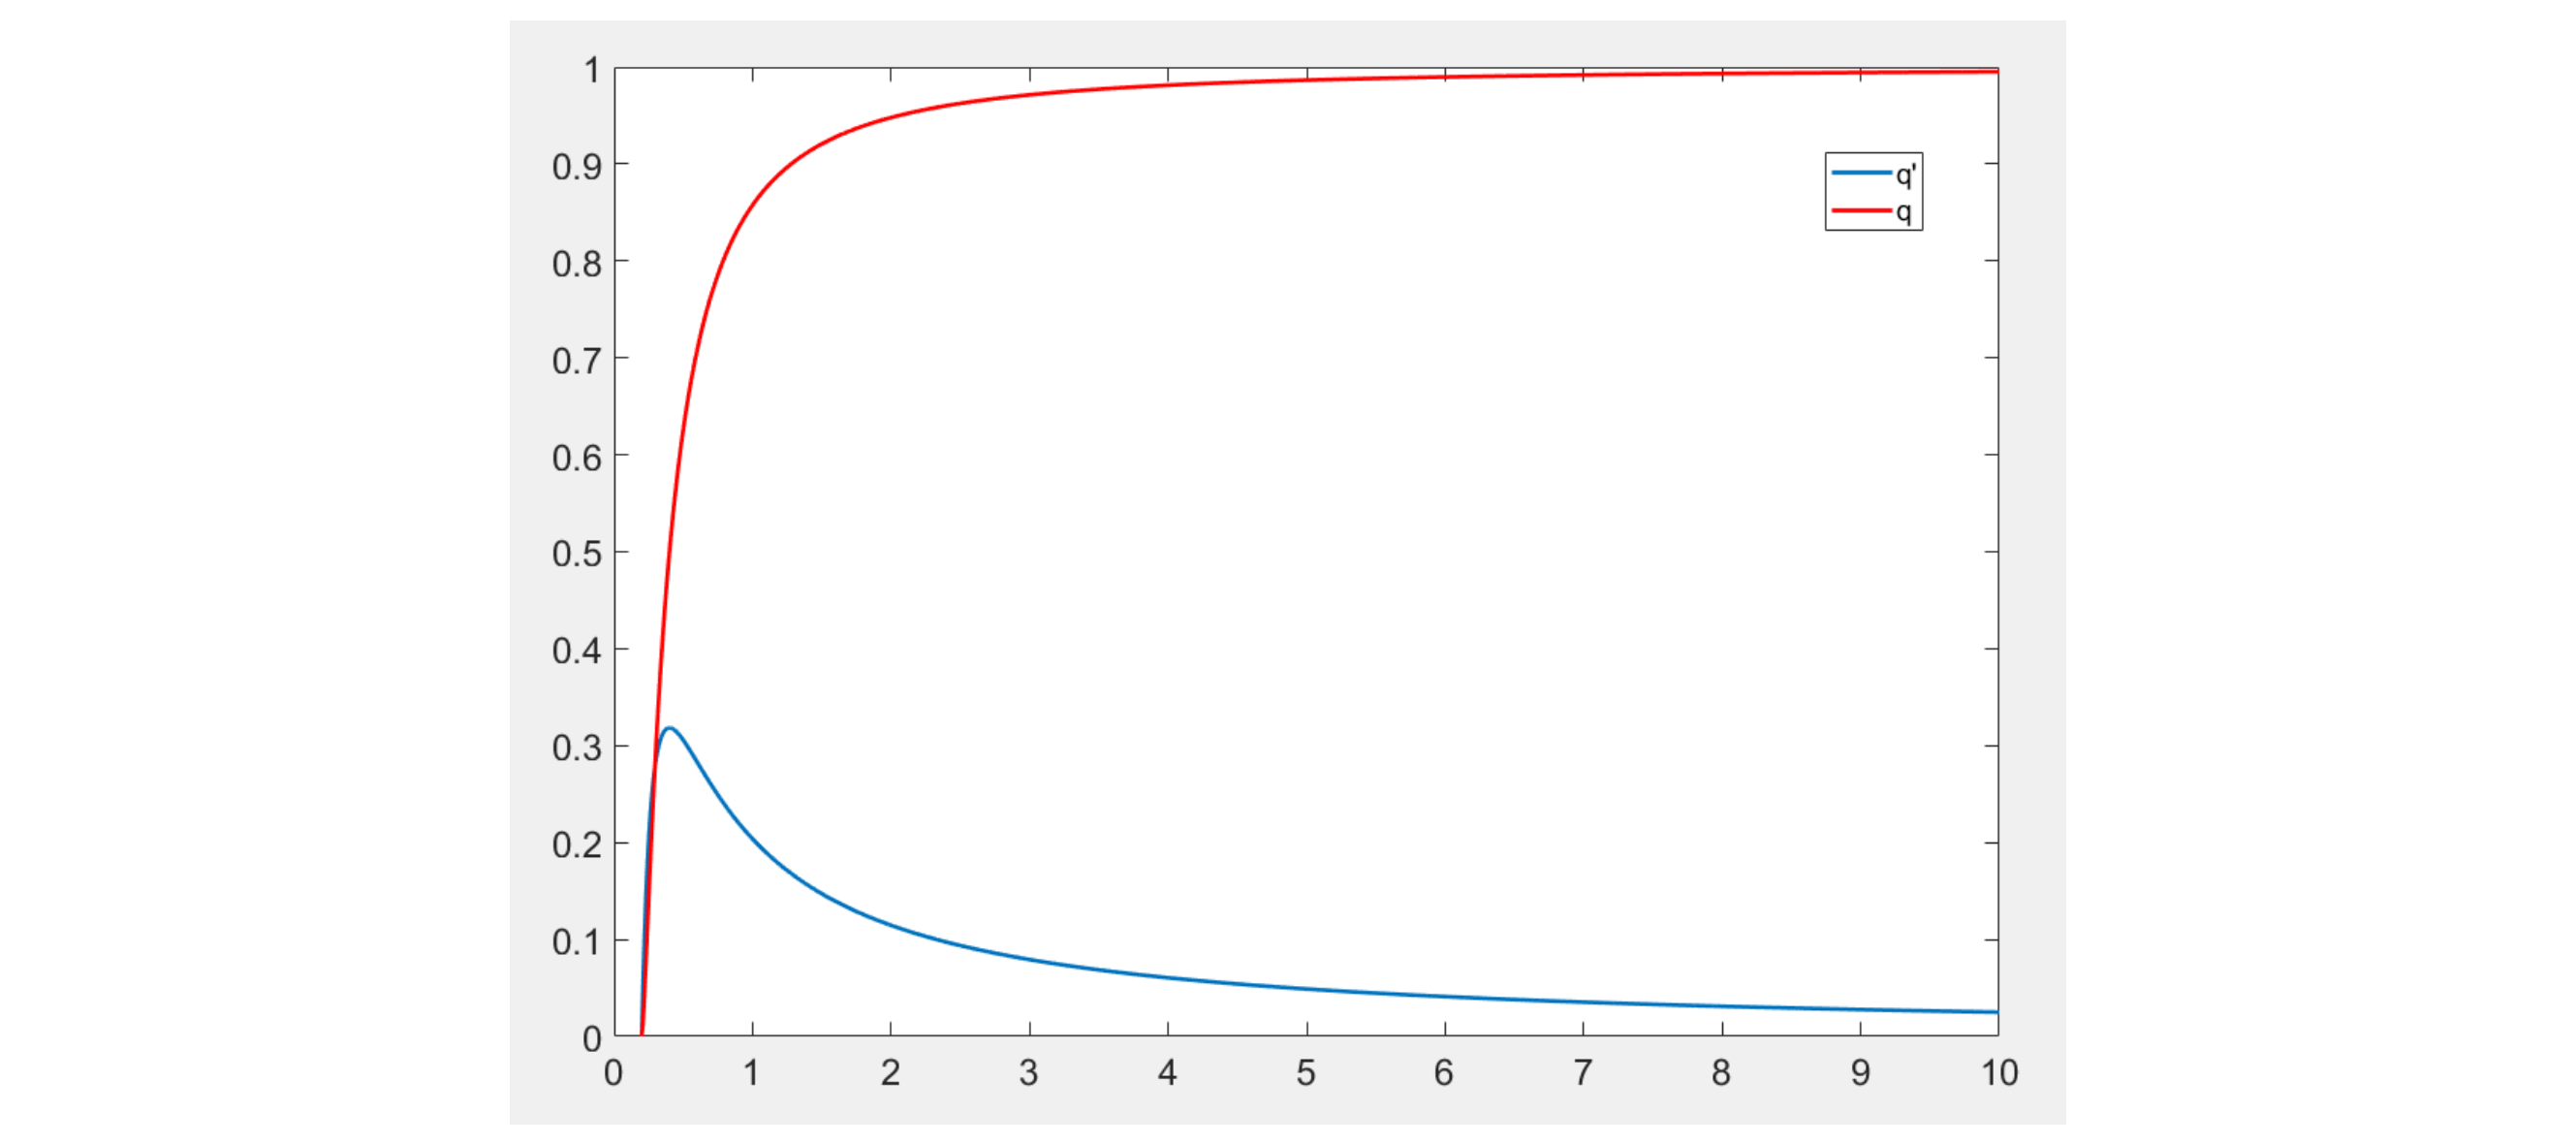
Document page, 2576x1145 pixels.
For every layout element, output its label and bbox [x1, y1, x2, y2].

picture [510, 20, 2066, 1125]
